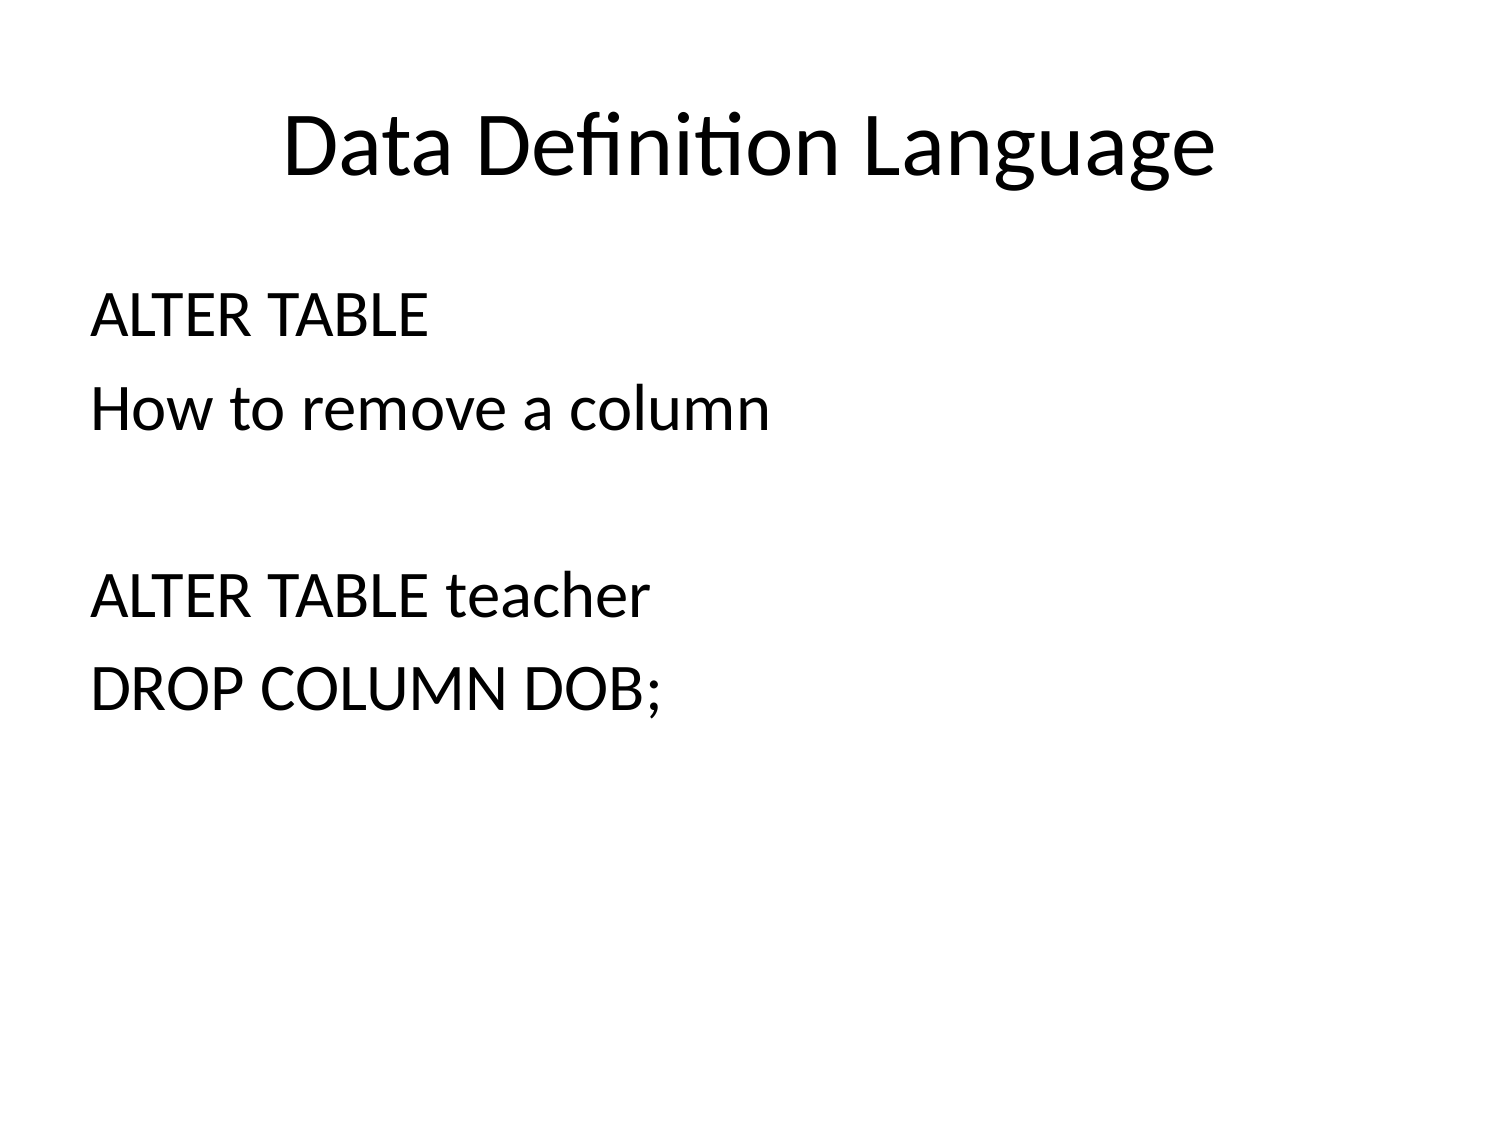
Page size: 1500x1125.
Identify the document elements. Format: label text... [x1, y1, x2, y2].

title Data Definition Language [75, 45, 1425, 233]
list ALTER TABLE How to remove a column ALTER TABLE teacher DROP COLUMN DOB; [75, 262, 1425, 1005]
